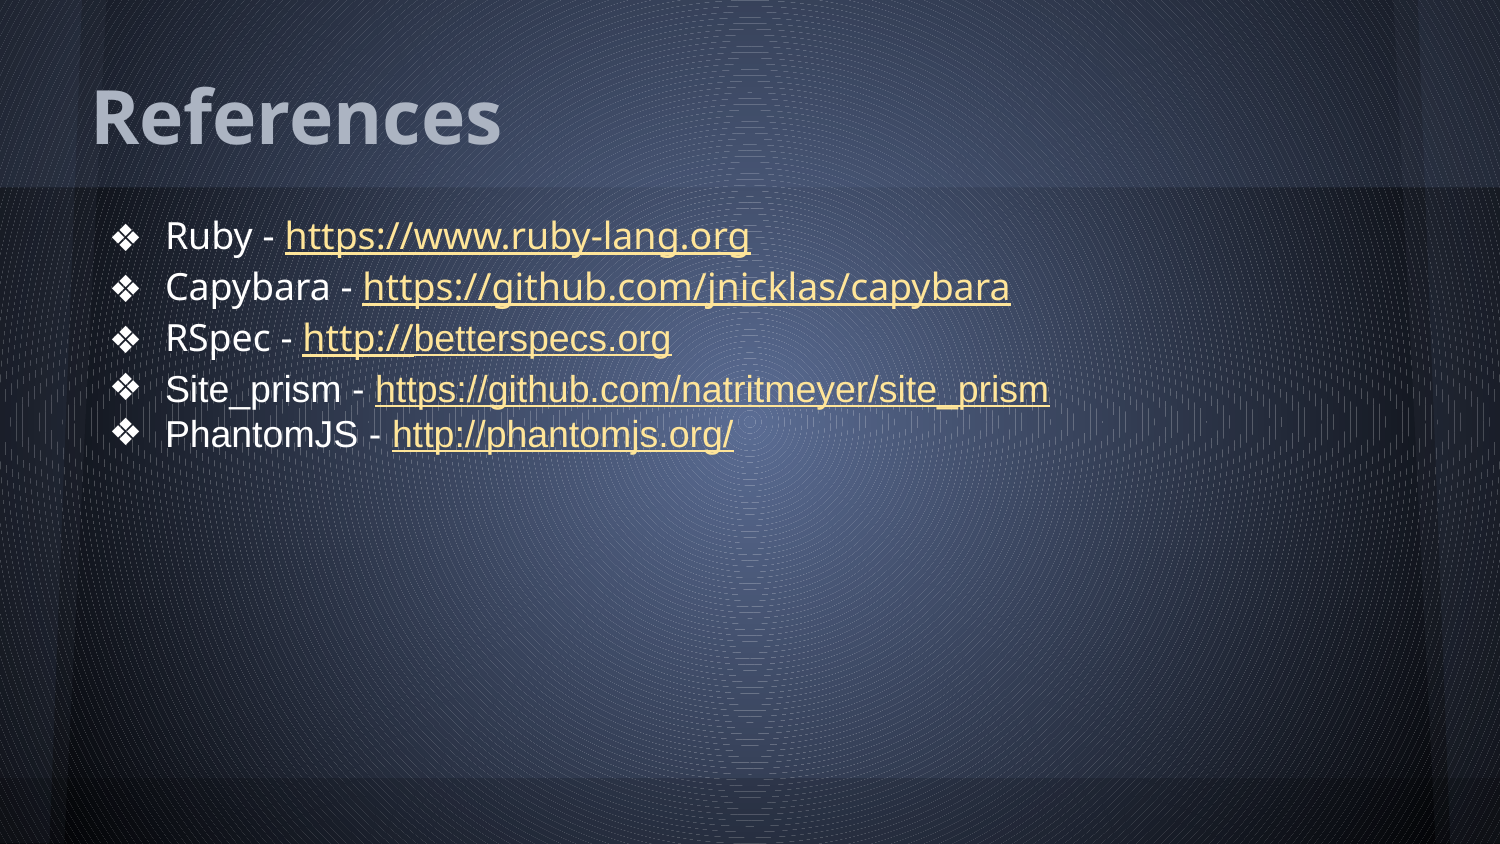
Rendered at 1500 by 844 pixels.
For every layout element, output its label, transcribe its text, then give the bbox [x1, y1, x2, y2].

title References [75, 33, 1425, 175]
list Ruby - https://www.ruby-lang.org Capybara - https://github.com/jnicklas/capybara RSpec - http://betterspecs.org Site_prism - https://github.com/natritmeyer/site_prism PhantomJS - http://phantomjs.org/ [75, 196, 1425, 808]
